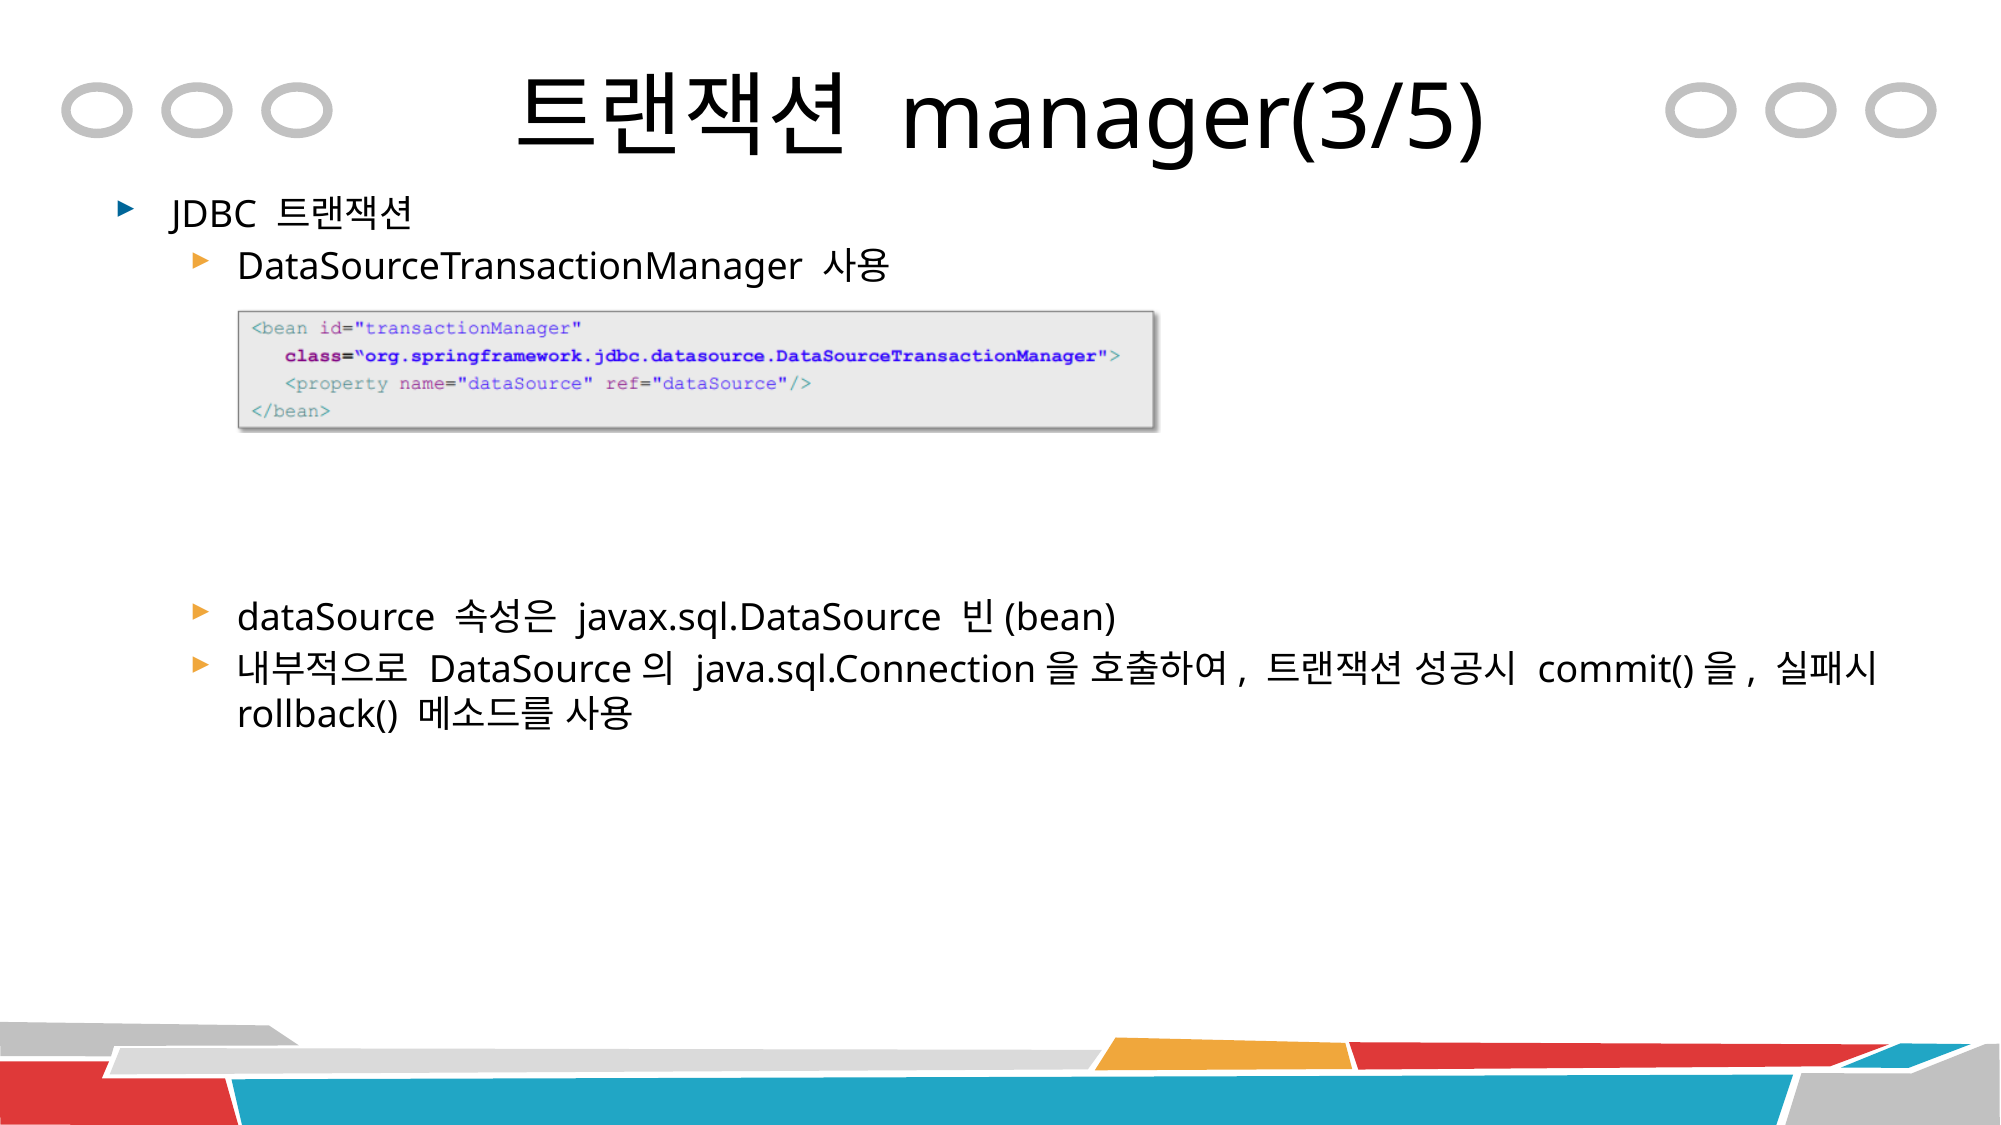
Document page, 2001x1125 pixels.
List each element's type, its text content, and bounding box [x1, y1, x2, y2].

title 트랜잭션 manager(3/5) [350, 18, 1650, 182]
list JDBC 트랜잭션 DataSourceTransactionManager 사용 dataSource 속성은 javax.sql.DataSource 빈(bean) 내부적으로 DataSource의 java.sql.Connection을 호출하여, 트랜잭션 성공시 commit()을, 실패시 rollback() 메소드를 사용 [99, 182, 1900, 937]
picture [233, 306, 1161, 433]
